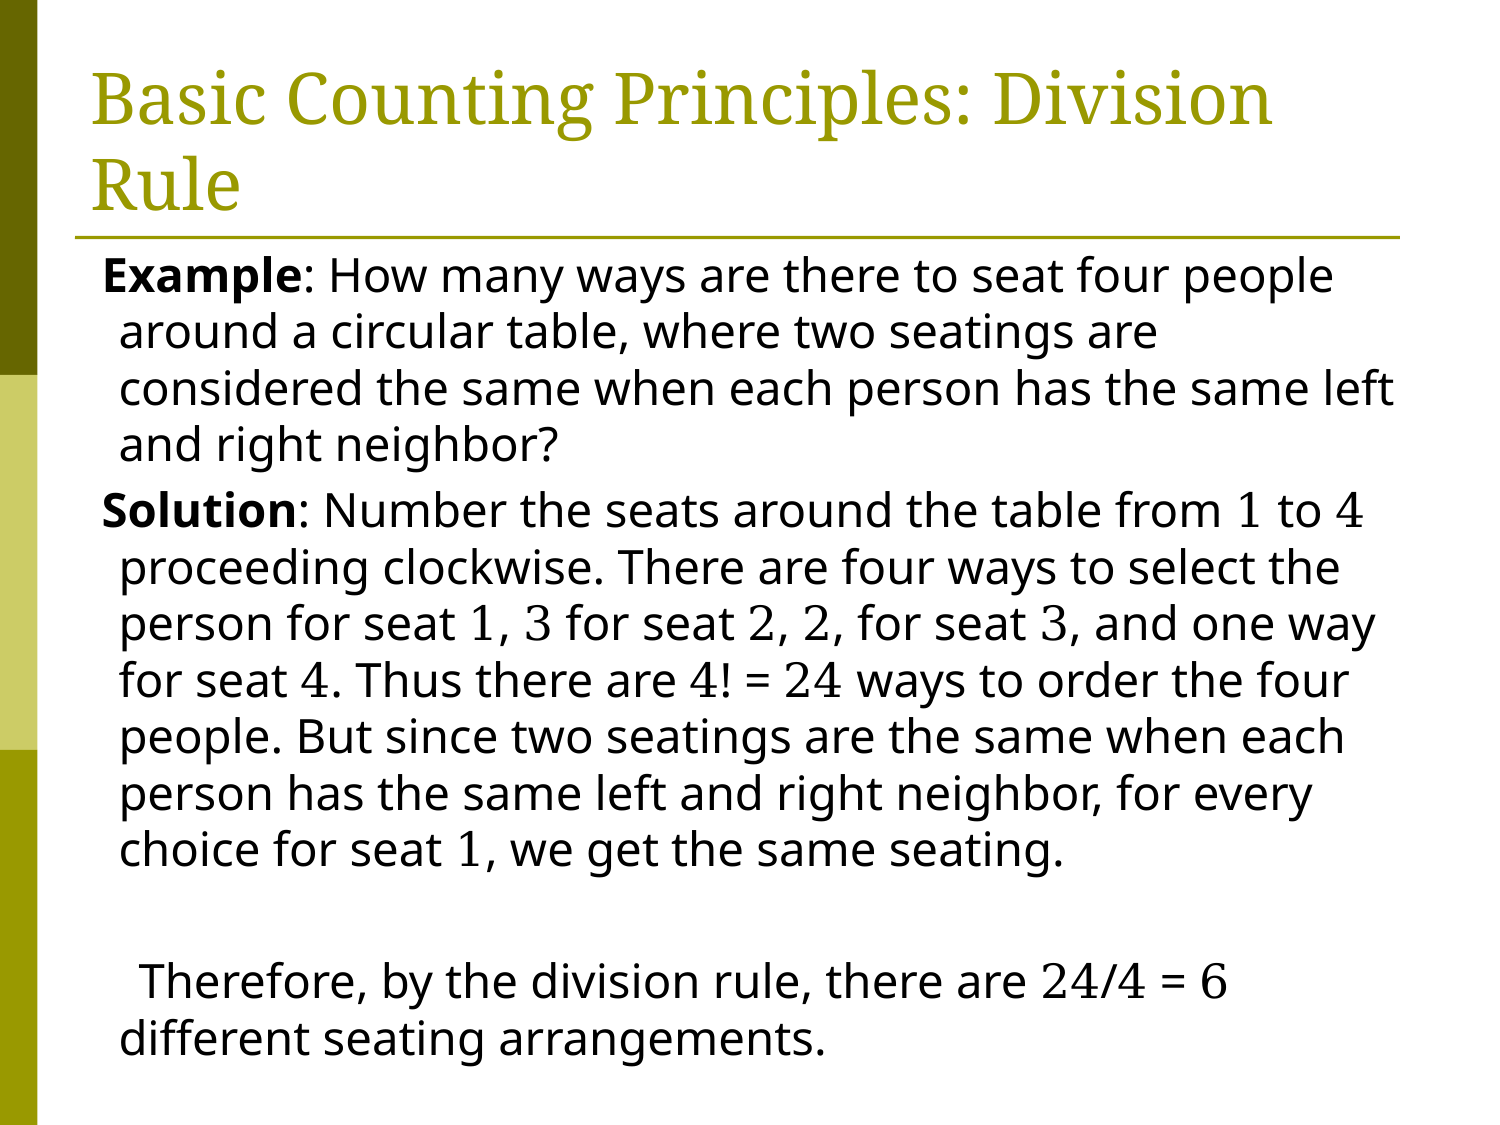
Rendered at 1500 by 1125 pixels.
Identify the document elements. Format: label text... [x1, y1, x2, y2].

title Basic Counting Principles: Division Rule [75, 45, 1425, 233]
list Example: How many ways are there to seat four people around a circular table, where two seatings are considered the same when each person has the same left and right neighbor? Solution: Number the seats around the table from 1 to 4 proceeding clockwise. There are four ways to select the person for seat 1, 3 for seat 2, 2, for seat 3, and one way for seat 4. Thus there are 4! = 24 ways to order the four people. But since two seatings are the same when each person has the same left and right neighbor, for every choice for seat 1, we get the same seating. Therefore, by the division rule, there are 24/4 = 6 different seating arrangements. [50, 237, 1425, 1075]
